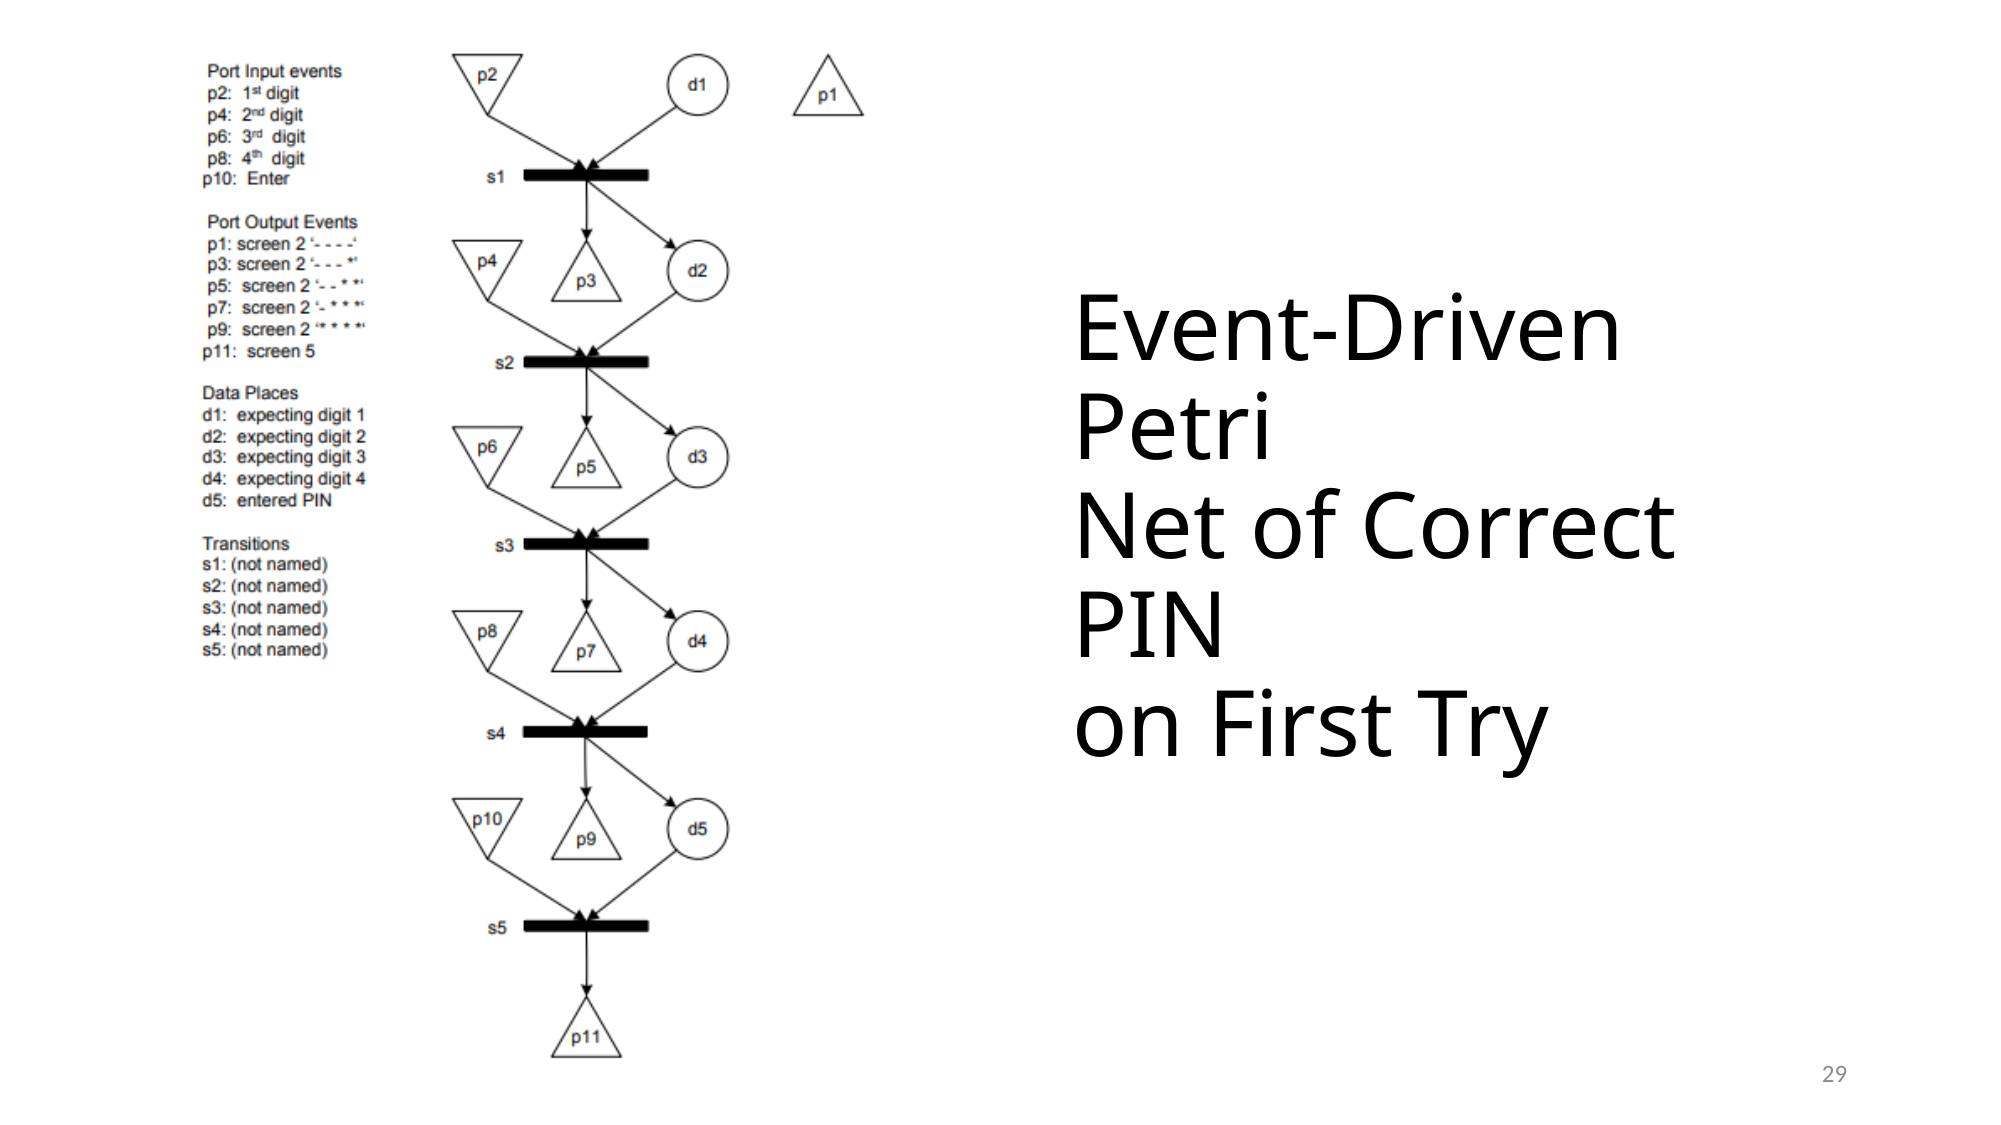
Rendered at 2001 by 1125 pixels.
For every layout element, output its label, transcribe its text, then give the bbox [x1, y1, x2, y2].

title Event-Driven Petri Net of Correct PIN on First Try [1057, 149, 1820, 909]
slide_number 29 [1412, 1042, 1863, 1103]
picture [182, 29, 871, 1075]
